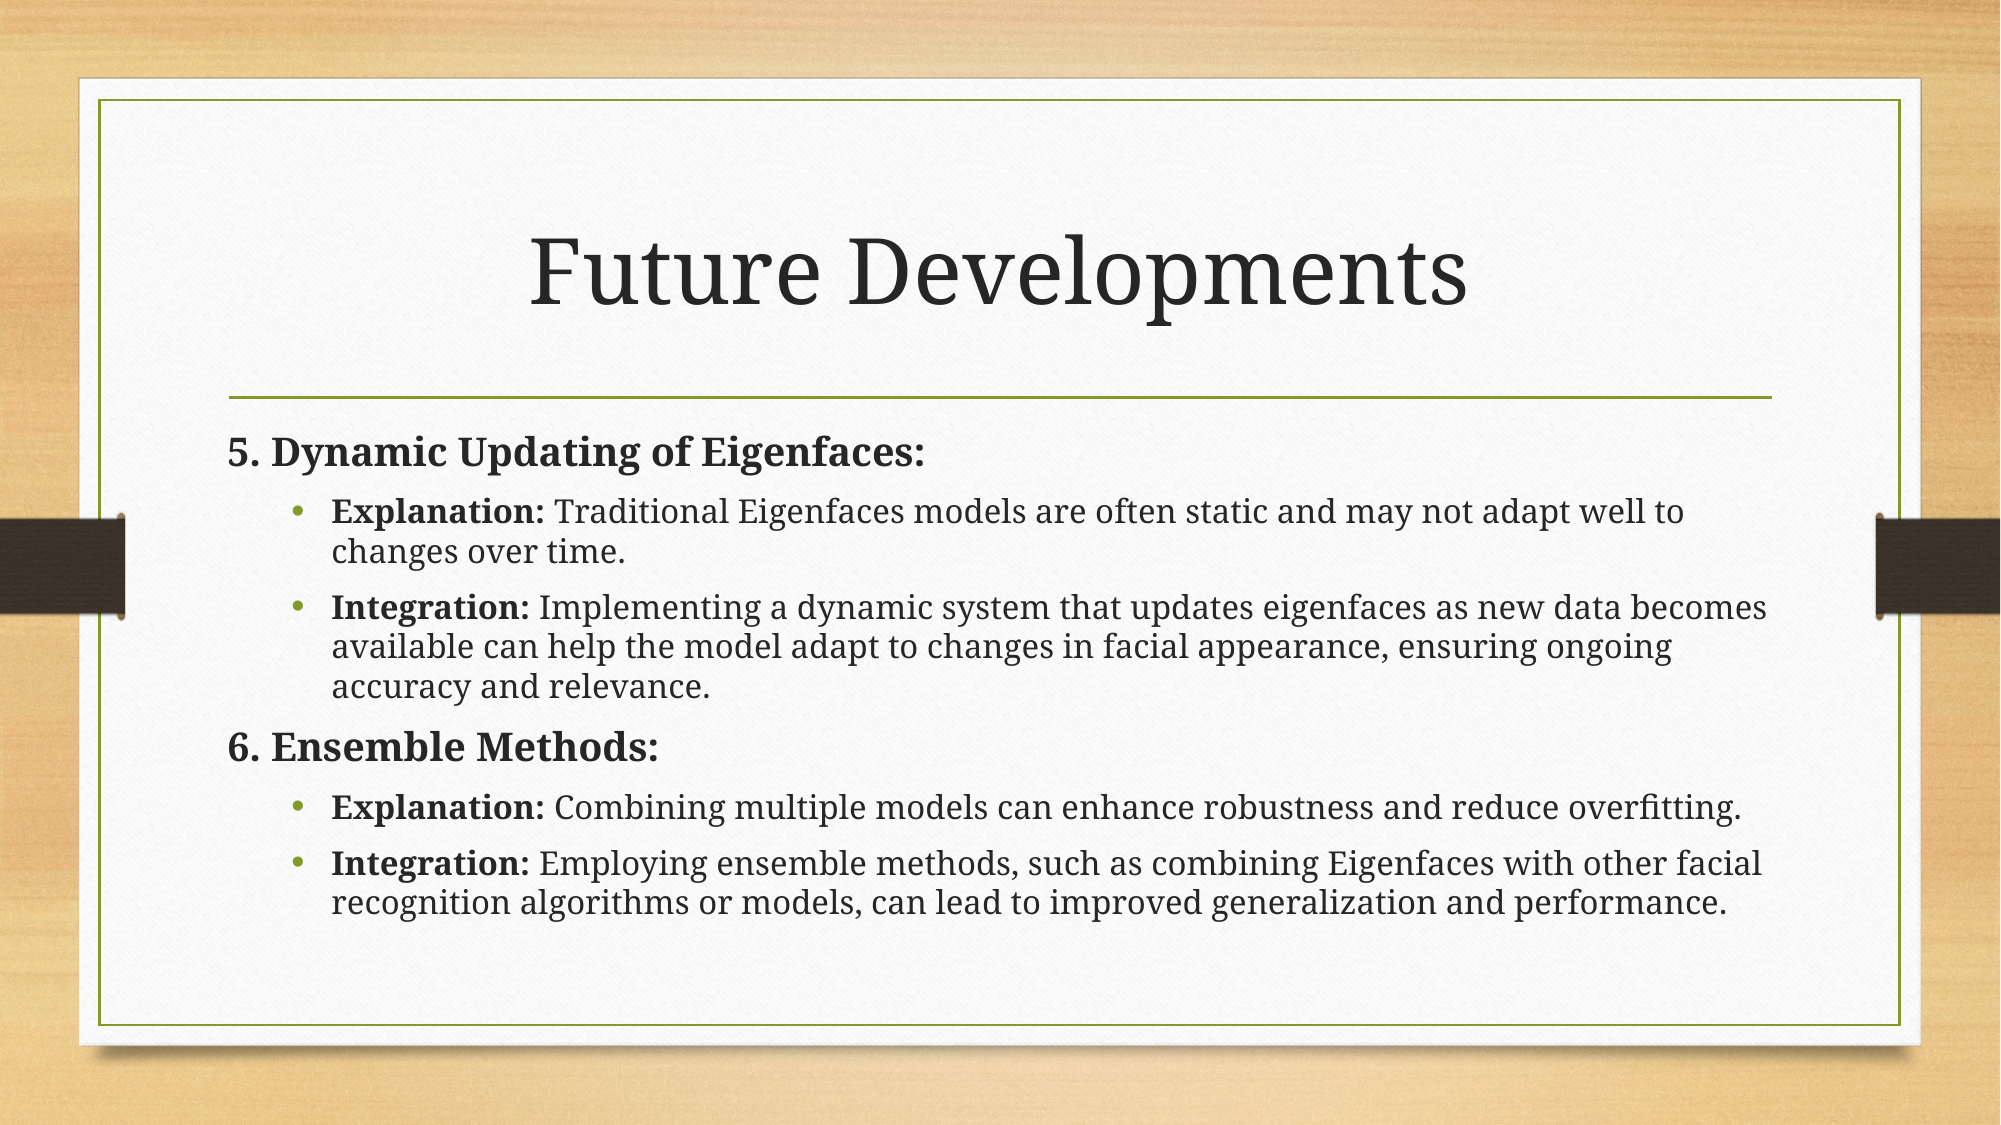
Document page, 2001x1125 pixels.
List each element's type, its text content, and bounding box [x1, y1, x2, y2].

list 5. Dynamic Updating of Eigenfaces: Explanation: Traditional Eigenfaces models are often static and may not adapt well to changes over time. Integration: Implementing a dynamic system that updates eigenfaces as new data becomes available can help the model adapt to changes in facial appearance, ensuring ongoing accuracy and relevance. 6. Ensemble Methods: Explanation: Combining multiple models can enhance robustness and reduce overfitting. Integration: Employing ensemble methods, such as combining Eigenfaces with other facial recognition algorithms or models, can lead to improved generalization and performance. [212, 419, 1788, 964]
title Future Developments [212, 161, 1788, 375]
picture [0, 0, 2001, 1125]
